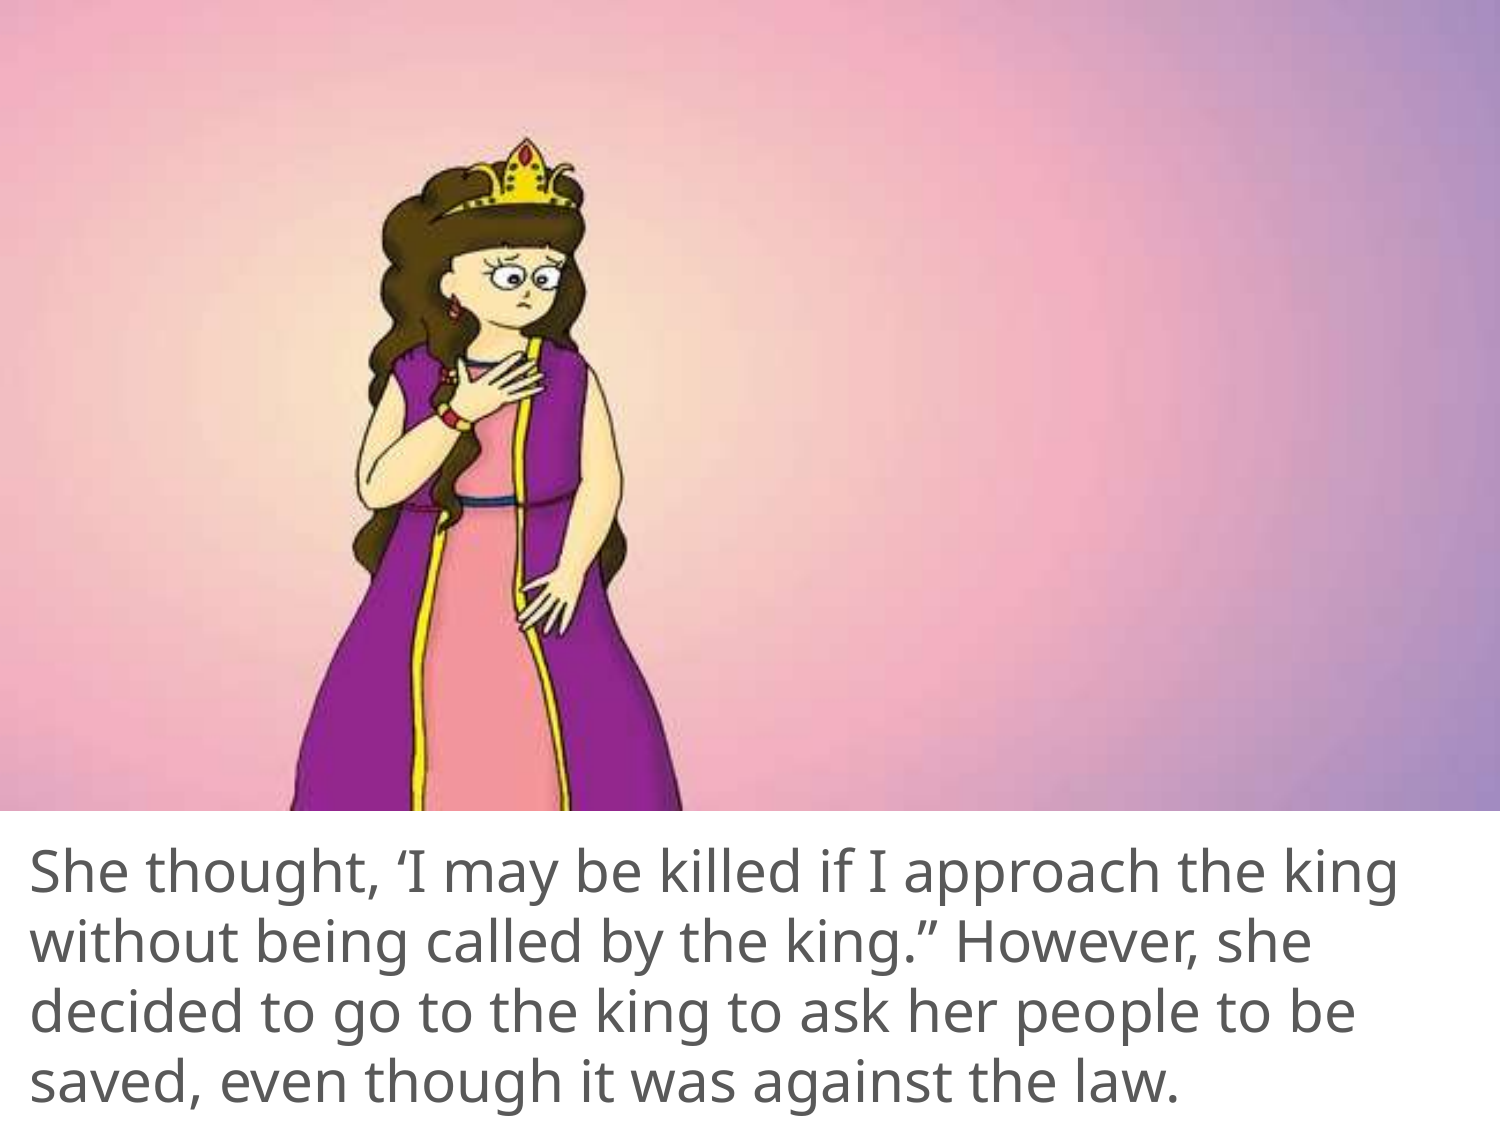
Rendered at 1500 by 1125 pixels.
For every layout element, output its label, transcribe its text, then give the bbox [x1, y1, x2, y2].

picture [0, 0, 1500, 811]
text_box She thought, ‘I may be killed if I approach the king without being called by the king.” However, she decided to go to the king to ask her people to be saved, even though it was against the law. [14, 827, 1486, 1122]
